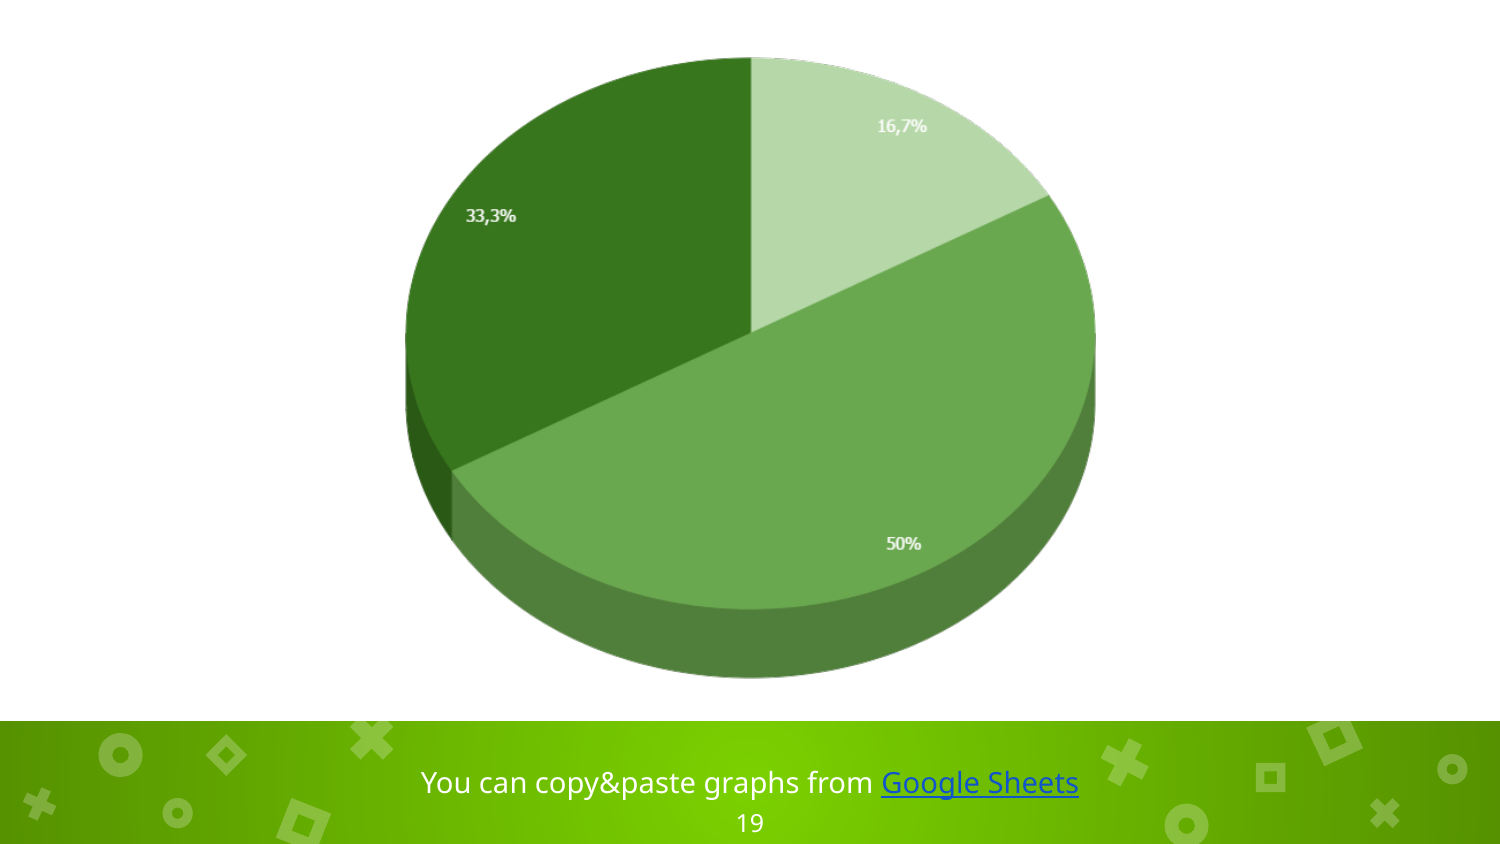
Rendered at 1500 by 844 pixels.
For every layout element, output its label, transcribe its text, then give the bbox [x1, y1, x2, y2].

slide_number ‹#› [705, 792, 795, 844]
list You can copy&paste graphs from Google Sheets [384, 722, 1116, 844]
picture [335, 24, 1165, 713]
